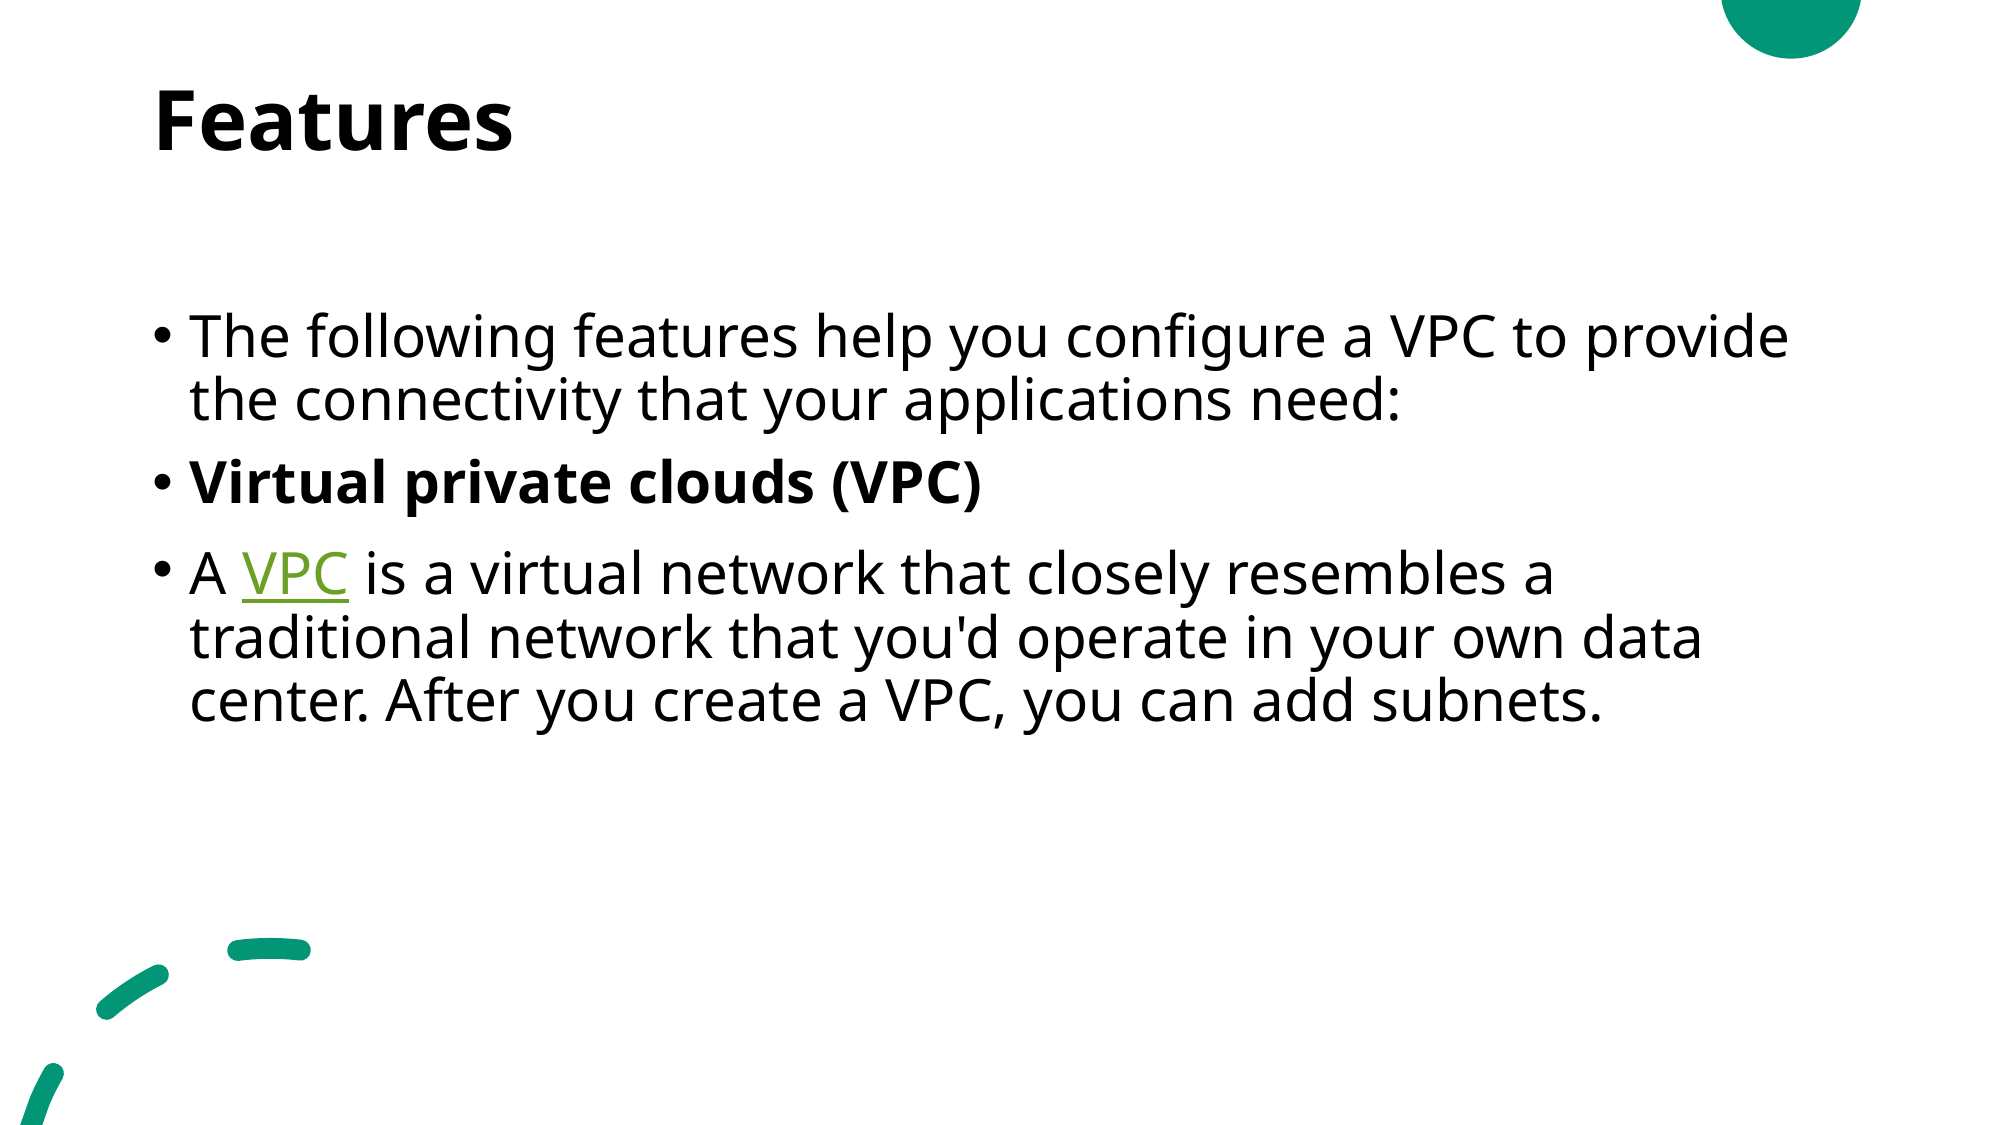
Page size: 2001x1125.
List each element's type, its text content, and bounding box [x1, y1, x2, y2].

title Features [137, 59, 1863, 278]
list The following features help you configure a VPC to provide the connectivity that your applications need: Virtual private clouds (VPC) A VPC is a virtual network that closely resembles a traditional network that you'd operate in your own data center. After you create a VPC, you can add subnets. [137, 299, 1863, 933]
